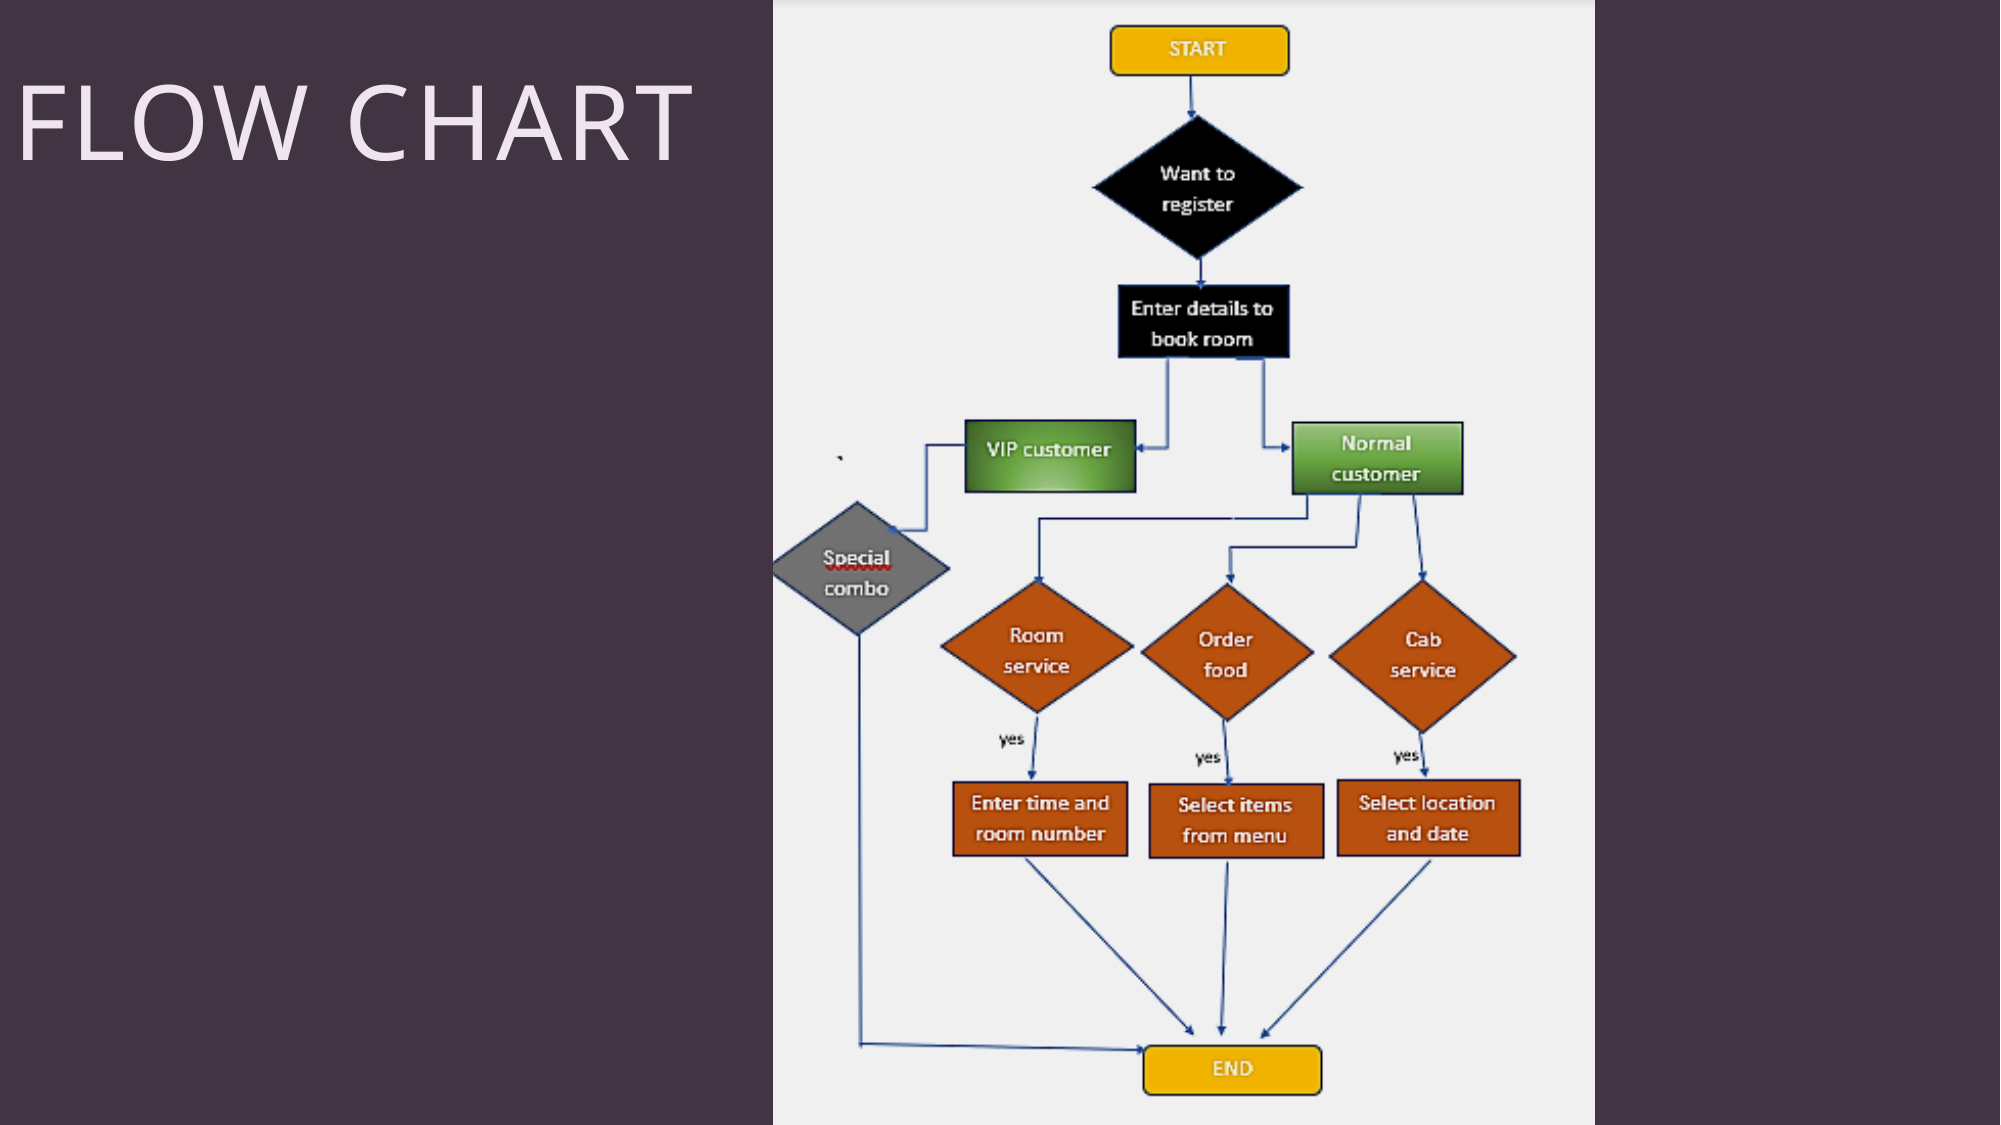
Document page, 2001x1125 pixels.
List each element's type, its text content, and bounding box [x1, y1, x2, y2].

picture [773, 0, 1595, 1125]
title Flow chart [0, 91, 773, 191]
